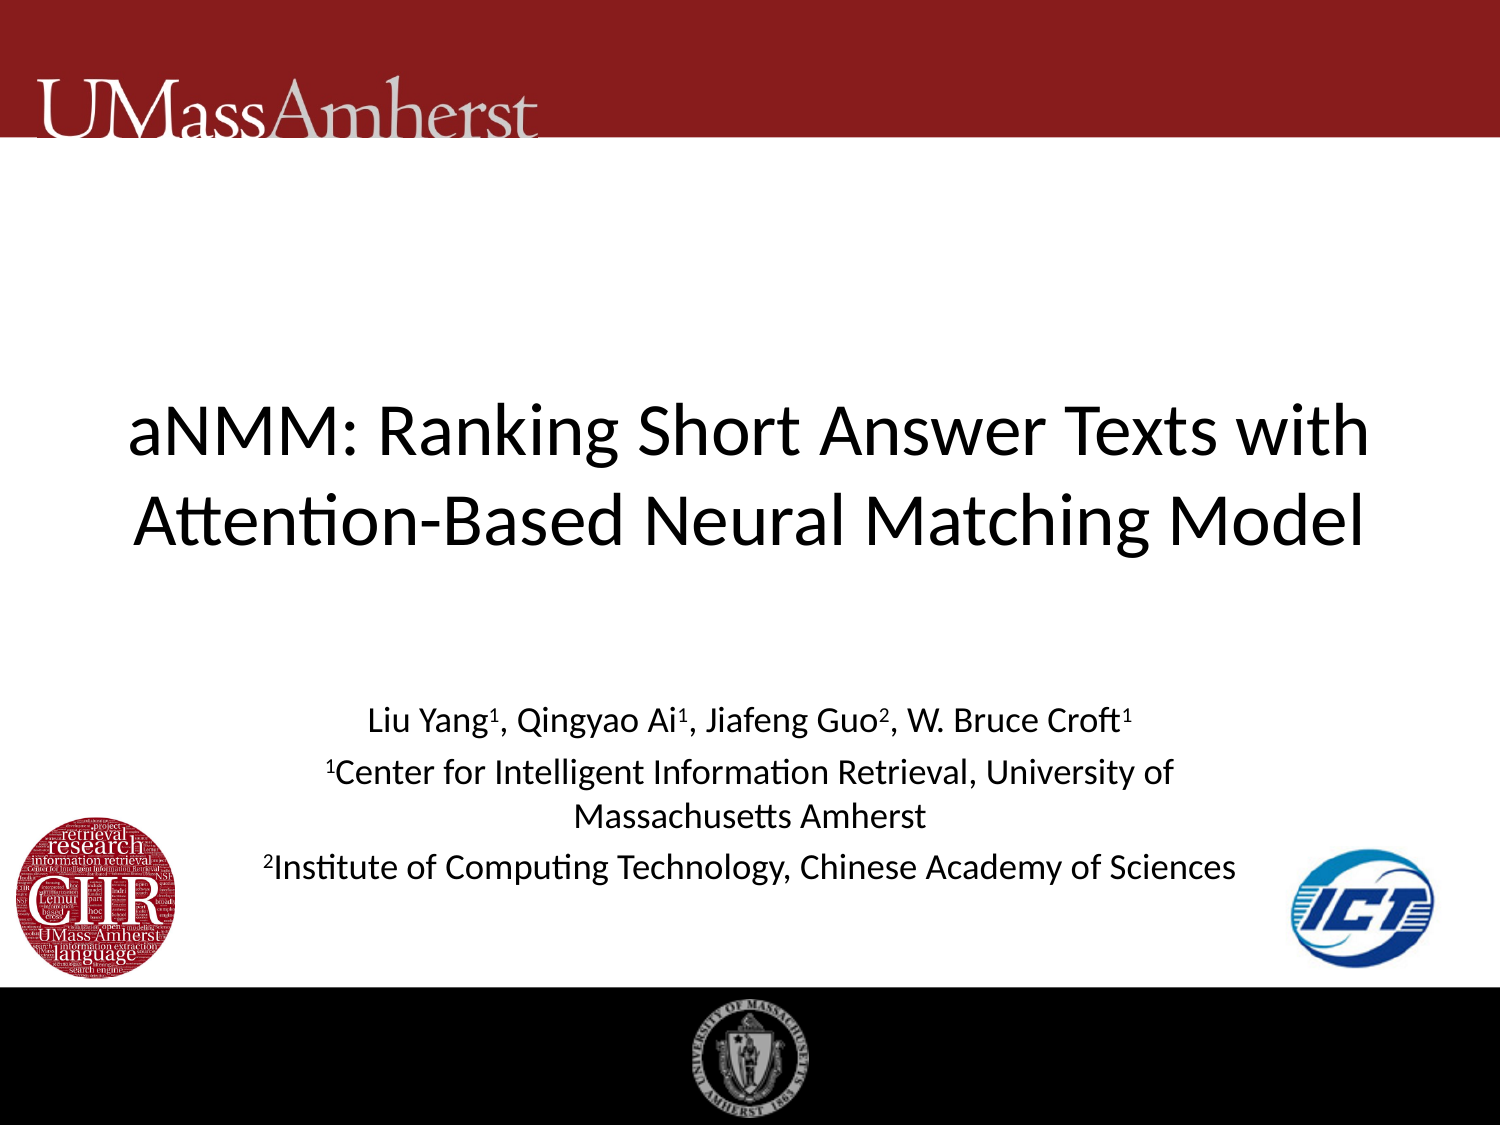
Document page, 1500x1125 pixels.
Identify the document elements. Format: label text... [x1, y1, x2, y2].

picture [37, 71, 538, 138]
subtitle Liu Yang1, Qingyao Ai1, Jiafeng Guo2, W. Bruce Croft1 1Center for Intelligent Information Retrieval, University of Massachusetts Amherst 2Institute of Computing Technology, Chinese Academy of Sciences [225, 637, 1275, 925]
picture [691, 999, 809, 1118]
picture [1274, 846, 1453, 970]
title aNMM: Ranking Short Answer Texts with Attention-Based Neural Matching Model [112, 349, 1388, 591]
picture [12, 809, 176, 983]
